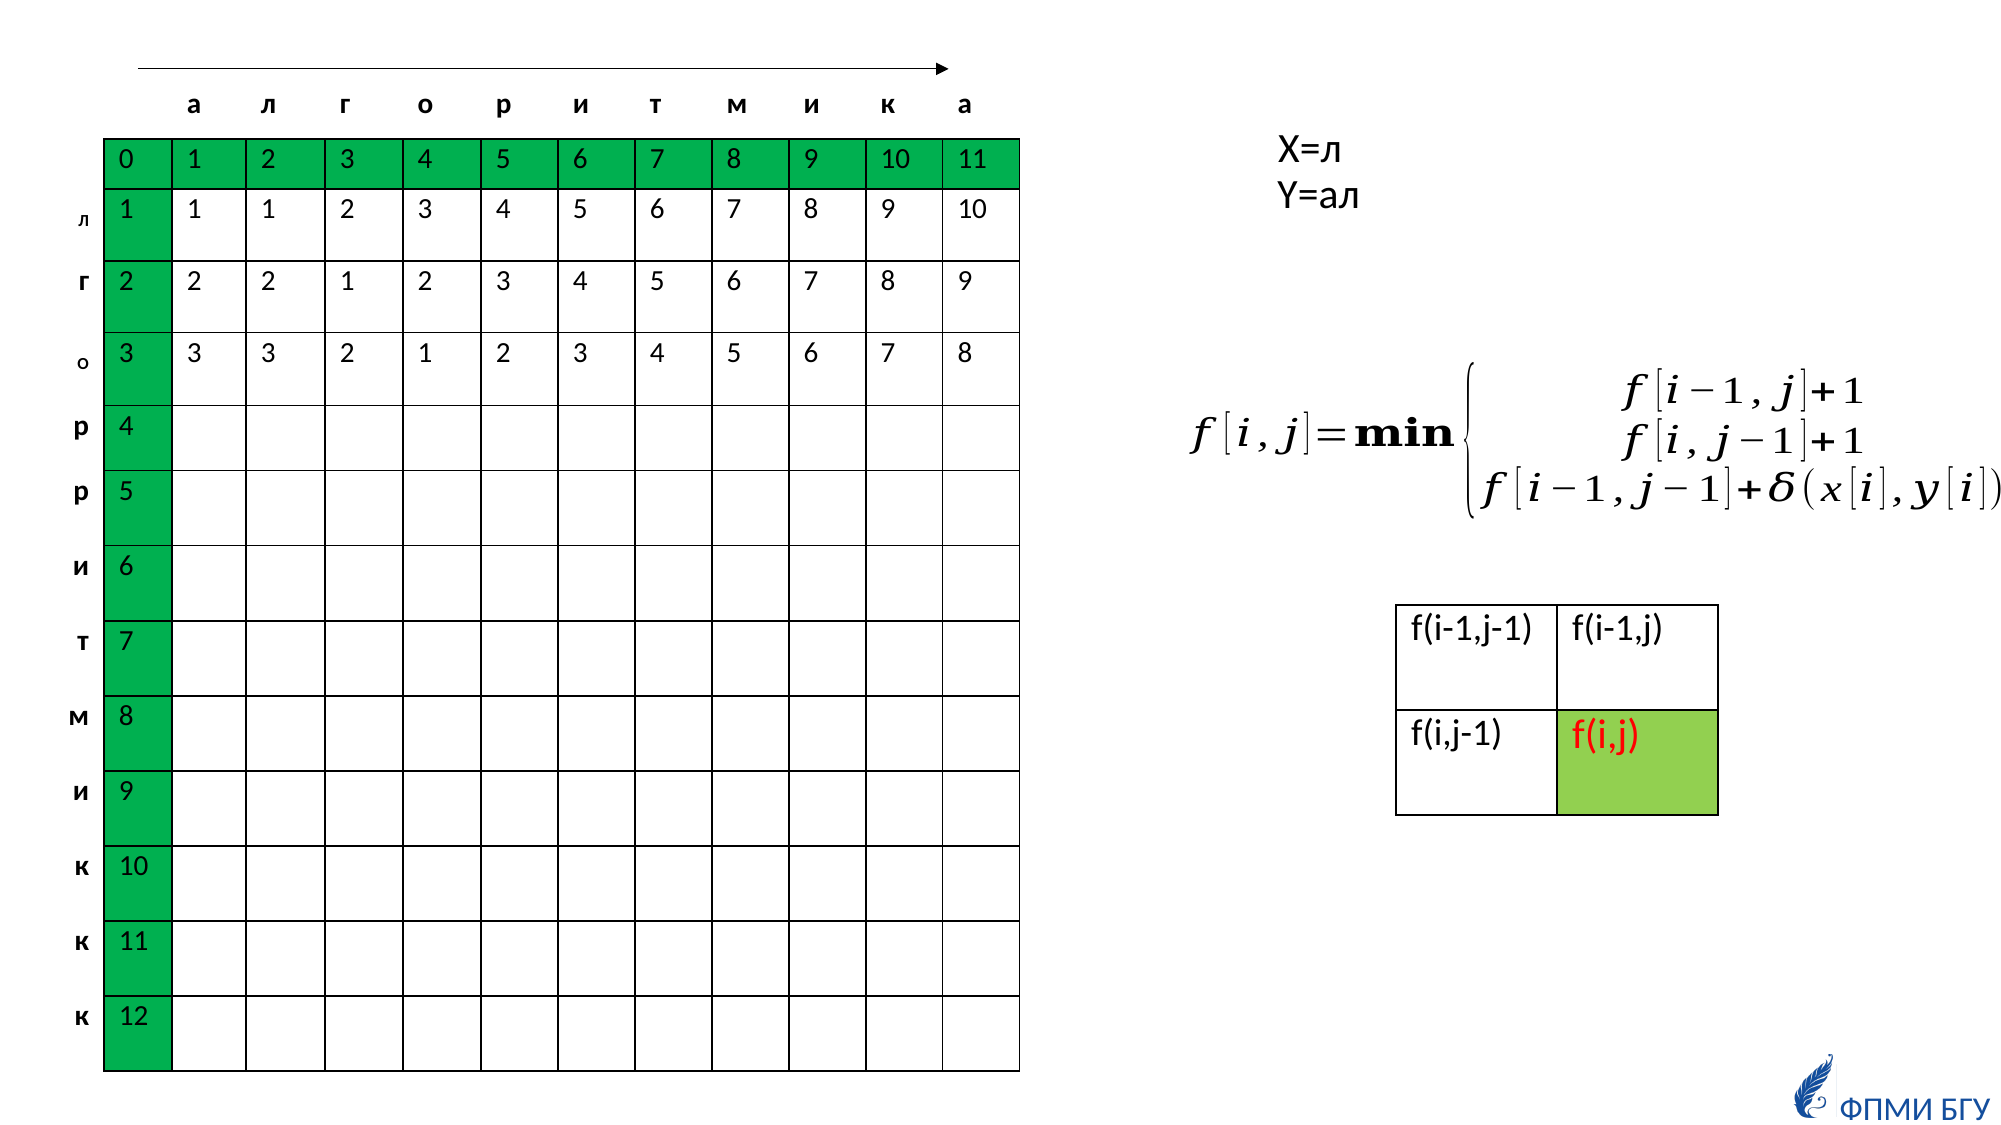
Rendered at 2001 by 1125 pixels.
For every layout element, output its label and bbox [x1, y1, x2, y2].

table_cell [943, 262, 1019, 332]
table_cell [943, 847, 1019, 920]
table_cell [482, 697, 557, 770]
table_cell [326, 697, 402, 770]
table_cell [559, 697, 634, 770]
table_cell [326, 333, 402, 405]
table_cell [713, 471, 788, 545]
table_cell [326, 471, 402, 545]
table_cell [790, 622, 865, 695]
table_cell [867, 847, 942, 920]
table_cell [943, 140, 1019, 188]
table_cell [482, 922, 557, 995]
table_cell [105, 140, 171, 188]
table_cell [404, 772, 480, 845]
table_cell [326, 622, 402, 695]
table_cell [943, 997, 1019, 1070]
table_cell [105, 697, 171, 770]
table_cell [247, 471, 324, 545]
table_cell [636, 262, 711, 332]
table_cell [713, 262, 788, 332]
table_cell [636, 697, 711, 770]
table_cell [247, 262, 324, 332]
table_cell [867, 262, 942, 332]
table_cell [790, 262, 865, 332]
table_cell [713, 406, 788, 470]
table_cell [105, 622, 171, 695]
table_cell [173, 262, 245, 332]
table_cell [173, 140, 245, 188]
table_cell [867, 406, 942, 470]
table_cell [404, 997, 480, 1070]
table_cell [713, 922, 788, 995]
table_cell [713, 333, 788, 405]
table_cell [713, 772, 788, 845]
table_cell [559, 922, 634, 995]
table_cell [247, 772, 324, 845]
table_cell [636, 406, 711, 470]
table_cell [37, 139, 103, 1071]
table_cell [482, 262, 557, 332]
table_cell [790, 471, 865, 545]
table_cell [867, 697, 942, 770]
table_header [1397, 606, 1556, 709]
table_cell [790, 190, 865, 260]
table_cell [790, 140, 865, 188]
table_cell [105, 997, 171, 1070]
table_cell [867, 772, 942, 845]
table_cell [482, 847, 557, 920]
table_cell [713, 697, 788, 770]
table_cell [559, 847, 634, 920]
table_cell [636, 772, 711, 845]
table_cell [636, 190, 711, 260]
table_cell [404, 622, 480, 695]
table_cell [636, 922, 711, 995]
table_cell [790, 546, 865, 620]
table_cell [247, 997, 324, 1070]
table_cell [404, 847, 480, 920]
table_cell [1397, 711, 1556, 814]
table_cell [943, 190, 1019, 260]
table_cell [326, 546, 402, 620]
table_cell [105, 190, 171, 260]
table_cell [482, 406, 557, 470]
table_cell [713, 622, 788, 695]
table_cell [404, 471, 480, 545]
table_cell [559, 262, 634, 332]
table_cell [247, 406, 324, 470]
table_cell [713, 997, 788, 1070]
table_cell [326, 772, 402, 845]
table_cell [636, 622, 711, 695]
table_cell [105, 406, 171, 470]
table_cell [482, 772, 557, 845]
text_box [1830, 1087, 2000, 1125]
table_cell [713, 546, 788, 620]
table_cell [173, 922, 245, 995]
table_cell [867, 997, 942, 1070]
table_cell [326, 847, 402, 920]
table_cell [247, 333, 324, 405]
table_cell [943, 697, 1019, 770]
table_cell [404, 546, 480, 620]
table_cell [713, 190, 788, 260]
table_cell [943, 922, 1019, 995]
table_cell [326, 997, 402, 1070]
table_cell [404, 406, 480, 470]
table_cell [636, 471, 711, 545]
table_cell [247, 190, 324, 260]
table_cell [790, 847, 865, 920]
table_cell [559, 406, 634, 470]
table_cell [943, 333, 1019, 405]
table_cell [105, 847, 171, 920]
table_cell [247, 697, 324, 770]
table_cell [404, 262, 480, 332]
table_cell [790, 772, 865, 845]
table_cell [173, 697, 245, 770]
table_cell [559, 140, 634, 188]
table_cell [559, 772, 634, 845]
table_cell [173, 997, 245, 1070]
table_cell [790, 922, 865, 995]
table_cell [867, 190, 942, 260]
table_cell [482, 190, 557, 260]
table_cell [943, 772, 1019, 845]
table_cell [636, 140, 711, 188]
table_cell [559, 333, 634, 405]
table_cell [247, 140, 324, 188]
table_cell [790, 333, 865, 405]
table_cell [790, 406, 865, 470]
table_cell [173, 546, 245, 620]
table_cell [482, 997, 557, 1070]
table_cell [105, 333, 171, 405]
table_header [1558, 606, 1717, 709]
table_cell [790, 997, 865, 1070]
table_cell [105, 262, 171, 332]
table_cell [790, 697, 865, 770]
table_cell [867, 922, 942, 995]
table_cell [326, 190, 402, 260]
table_cell [636, 847, 711, 920]
table_cell [636, 333, 711, 405]
table_cell [636, 546, 711, 620]
picture [1793, 1053, 1837, 1118]
table_cell [404, 190, 480, 260]
table_cell [404, 140, 480, 188]
table_cell [247, 922, 324, 995]
table_cell [943, 622, 1019, 695]
table_cell [559, 546, 634, 620]
table_cell [326, 406, 402, 470]
table_cell [559, 190, 634, 260]
table_cell [173, 622, 245, 695]
table_cell [404, 697, 480, 770]
table_cell [713, 847, 788, 920]
table_cell [867, 333, 942, 405]
table_cell [173, 190, 245, 260]
table_cell [105, 772, 171, 845]
table_cell [173, 772, 245, 845]
table_cell [105, 546, 171, 620]
table_cell [173, 406, 245, 470]
table_cell [867, 546, 942, 620]
table_header [37, 54, 1020, 139]
table_cell [867, 622, 942, 695]
table_cell [943, 471, 1019, 545]
table_cell [943, 546, 1019, 620]
table_cell [636, 997, 711, 1070]
table_cell [482, 546, 557, 620]
table_cell [105, 922, 171, 995]
table_cell [326, 140, 402, 188]
table_cell [1558, 711, 1717, 814]
table_cell [247, 622, 324, 695]
table_cell [326, 262, 402, 332]
table_cell [482, 622, 557, 695]
table_cell [482, 333, 557, 405]
table_cell [559, 471, 634, 545]
table_cell [559, 997, 634, 1070]
table_cell [173, 471, 245, 545]
table_cell [559, 622, 634, 695]
table_cell [713, 140, 788, 188]
table_cell [247, 847, 324, 920]
table_cell [247, 546, 324, 620]
table_cell [105, 471, 171, 545]
table_cell [404, 333, 480, 405]
table_cell [482, 140, 557, 188]
table_cell [173, 847, 245, 920]
table_cell [867, 140, 942, 188]
table_cell [482, 471, 557, 545]
table_cell [173, 333, 245, 405]
table_cell [943, 406, 1019, 470]
table_cell [867, 471, 942, 545]
table_cell [404, 922, 480, 995]
table_cell [326, 922, 402, 995]
